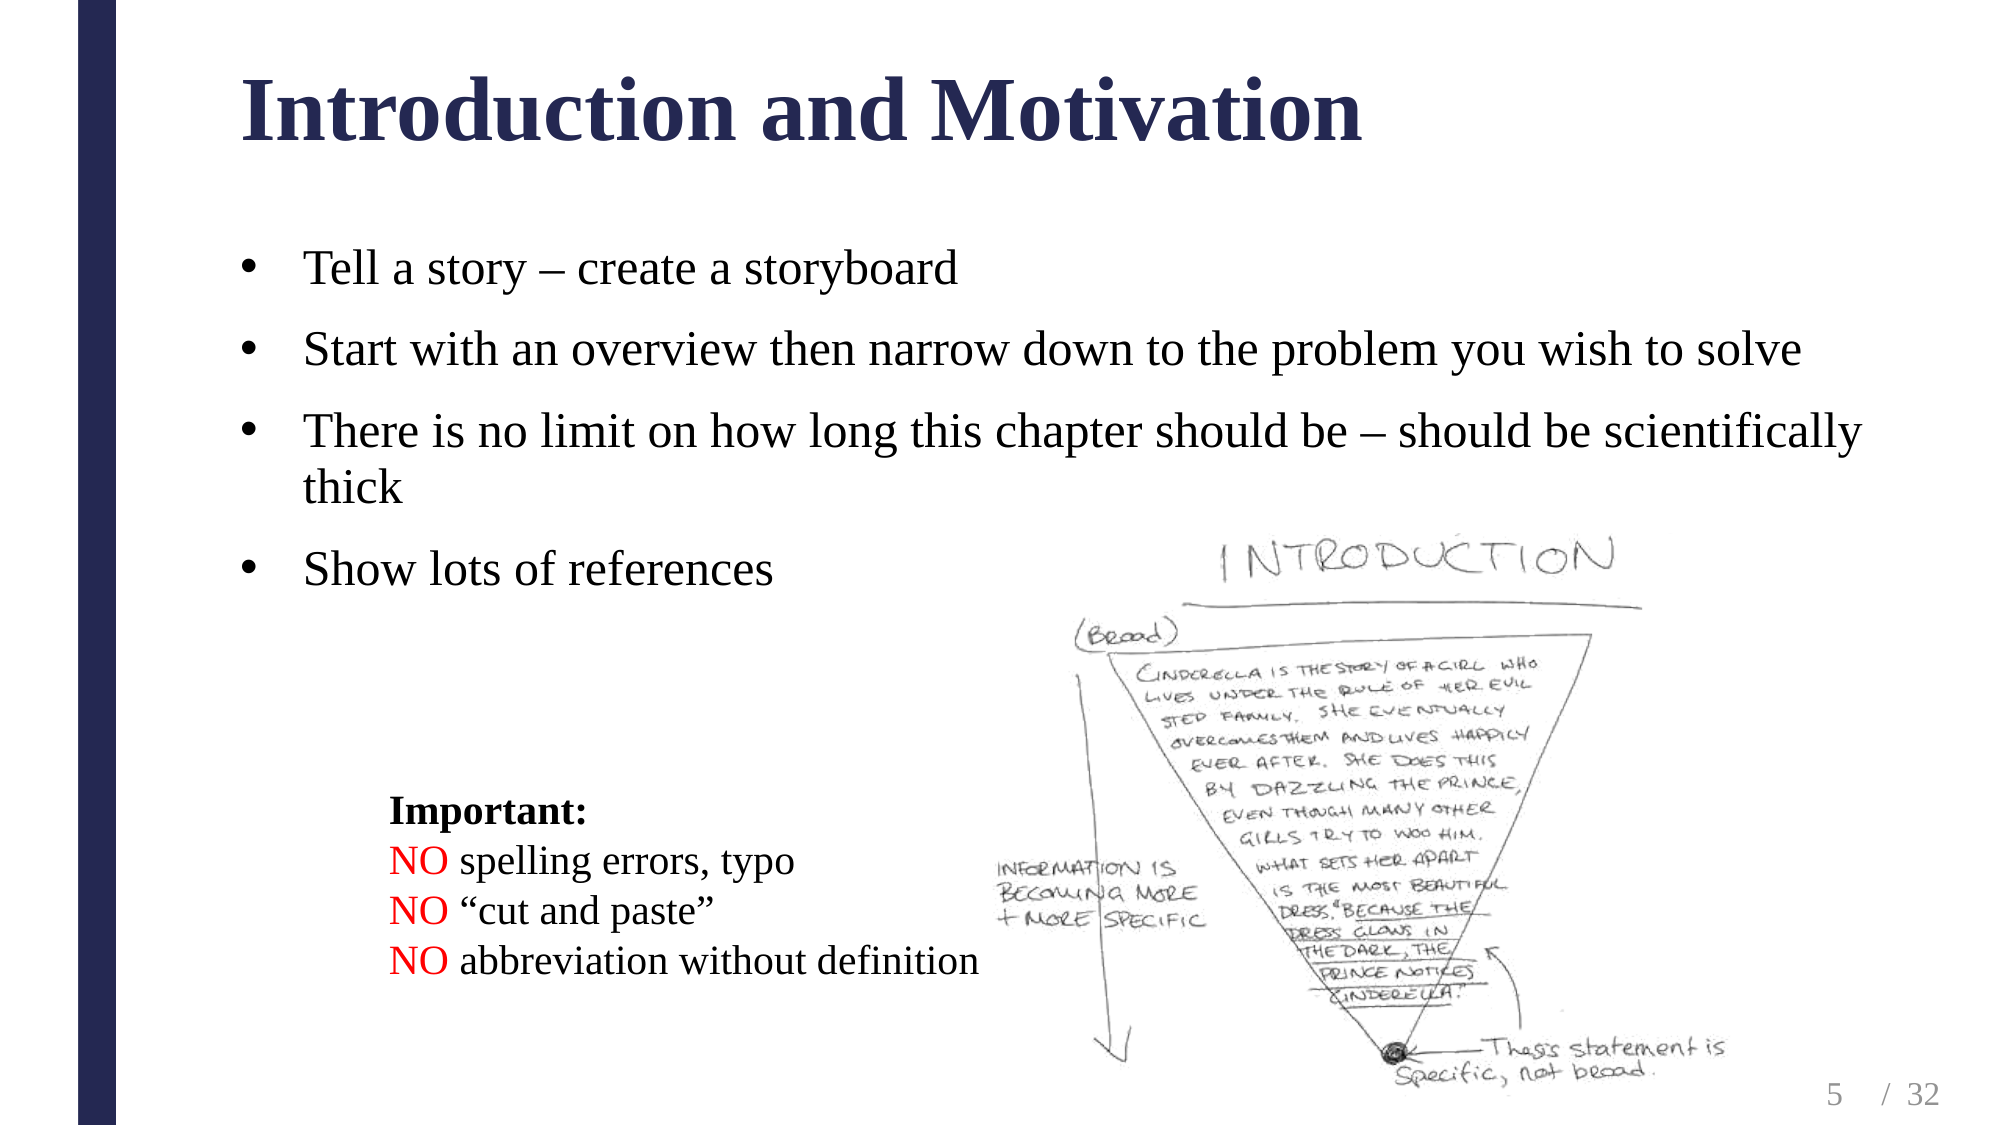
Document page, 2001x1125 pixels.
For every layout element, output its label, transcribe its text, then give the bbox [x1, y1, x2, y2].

list Tell a story – create a storyboard Start with an overview then narrow down to the problem you wish to solve There is no limit on how long this chapter should be – should be scientifically thick Show lots of references [225, 231, 1898, 1047]
slide_number 5 [1811, 1058, 1913, 1125]
footer / 32 [1913, 1058, 1995, 1125]
text_box Important: NO spelling errors, typo NO “cut and paste” NO abbreviation without definition [373, 775, 992, 991]
title Introduction and Motivation [225, 54, 1898, 220]
picture [992, 533, 1749, 1125]
